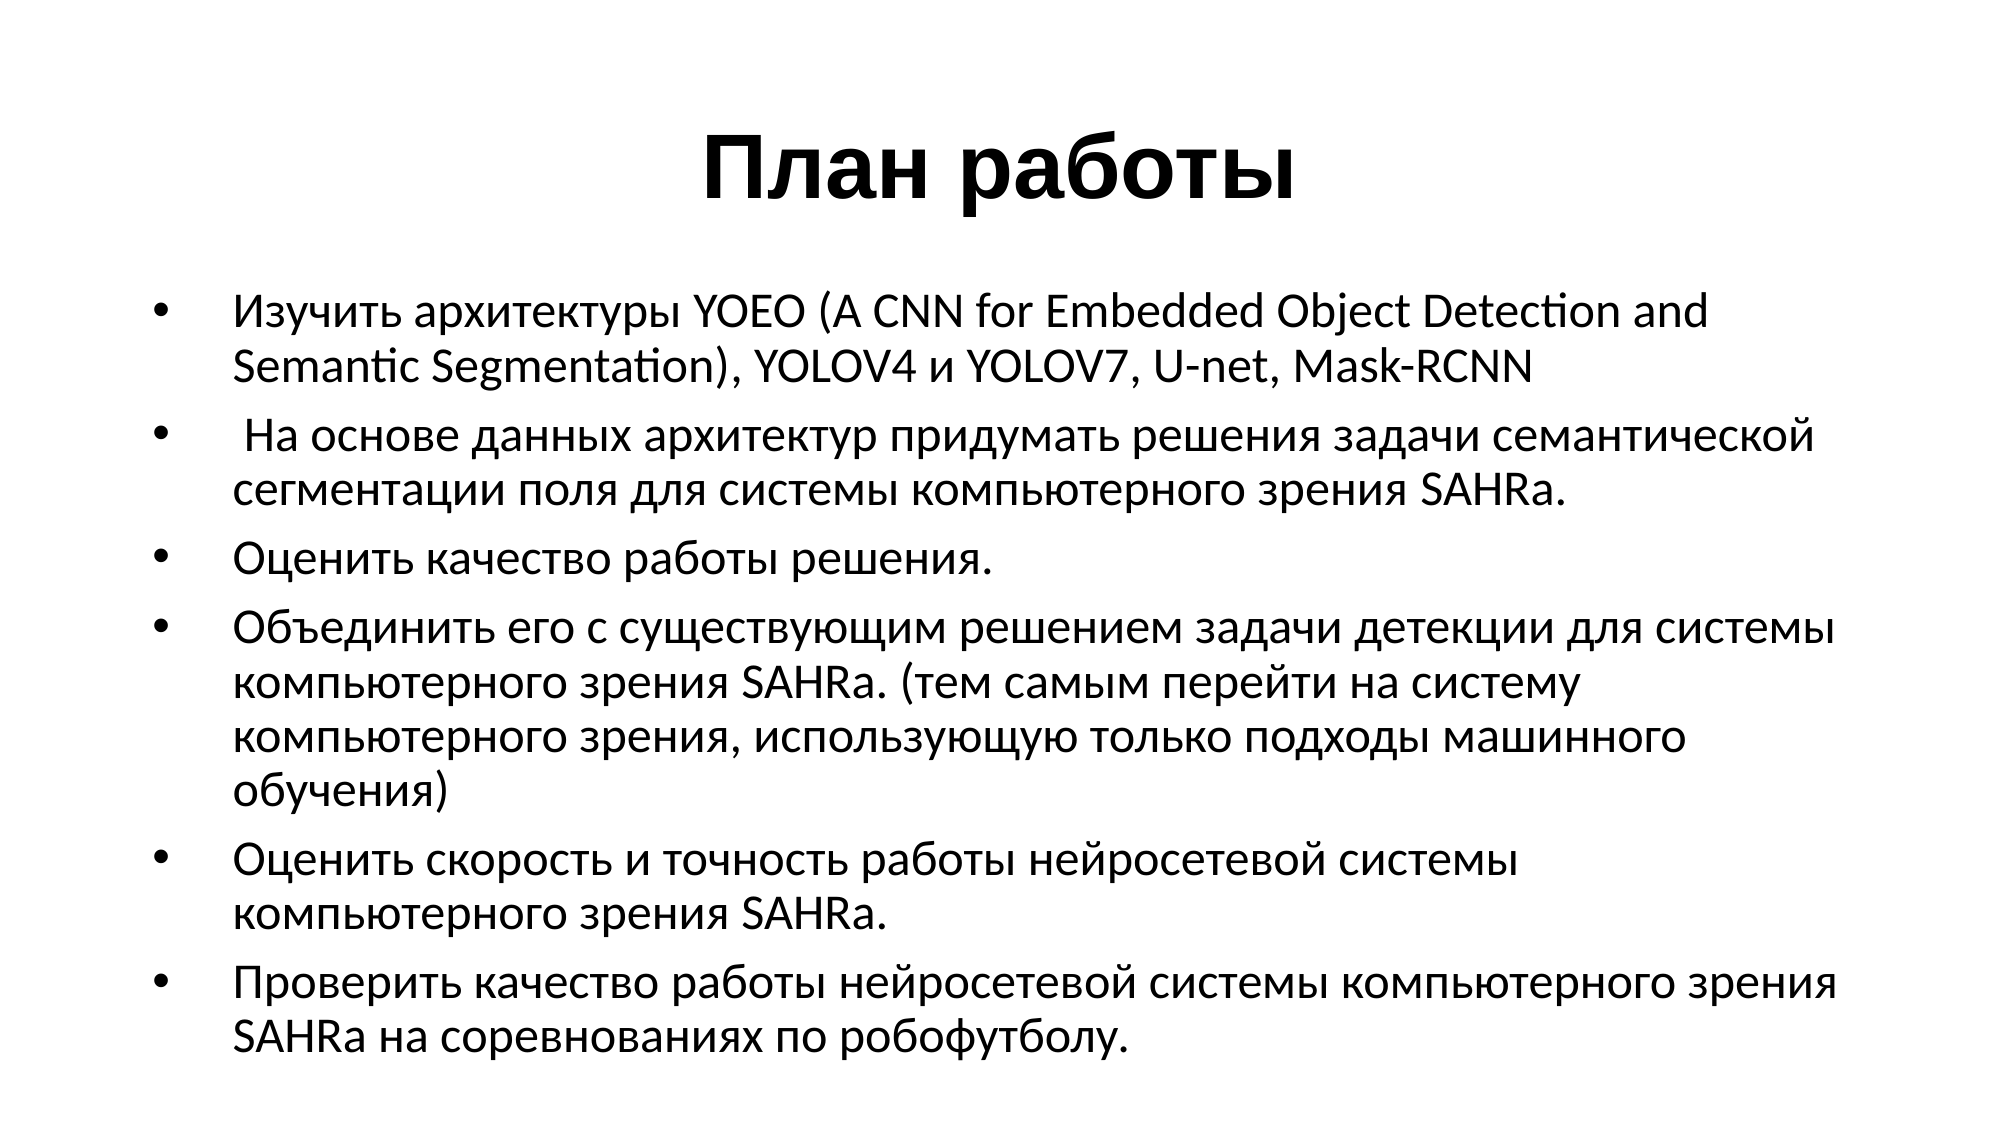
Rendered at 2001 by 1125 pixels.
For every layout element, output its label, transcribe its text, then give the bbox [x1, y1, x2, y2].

text_box Изучить архитектуры YOEO (A CNN for Embedded Object Detection and Semantic Segmentation), YOLOV4 и YOLOV7, U-net, Mask-RCNN На основе данных архитектур придумать решения задачи семантической сегментации поля для системы компьютерного зрения SAHRа. Оценить качество работы решения. Объединить его с существующим решением задачи детекции для системы компьютерного зрения SAHRа. (тем самым перейти на систему компьютерного зрения, использующую только подходы машинного обучения) Оценить скорость и точность работы нейросетевой системы компьютерного зрения SAHRа. Проверить качество работы нейросетевой системы компьютерного зрения SAHRа на соревнованиях по робофутболу. [137, 277, 1863, 1091]
text_box План работы [137, 59, 1863, 277]
